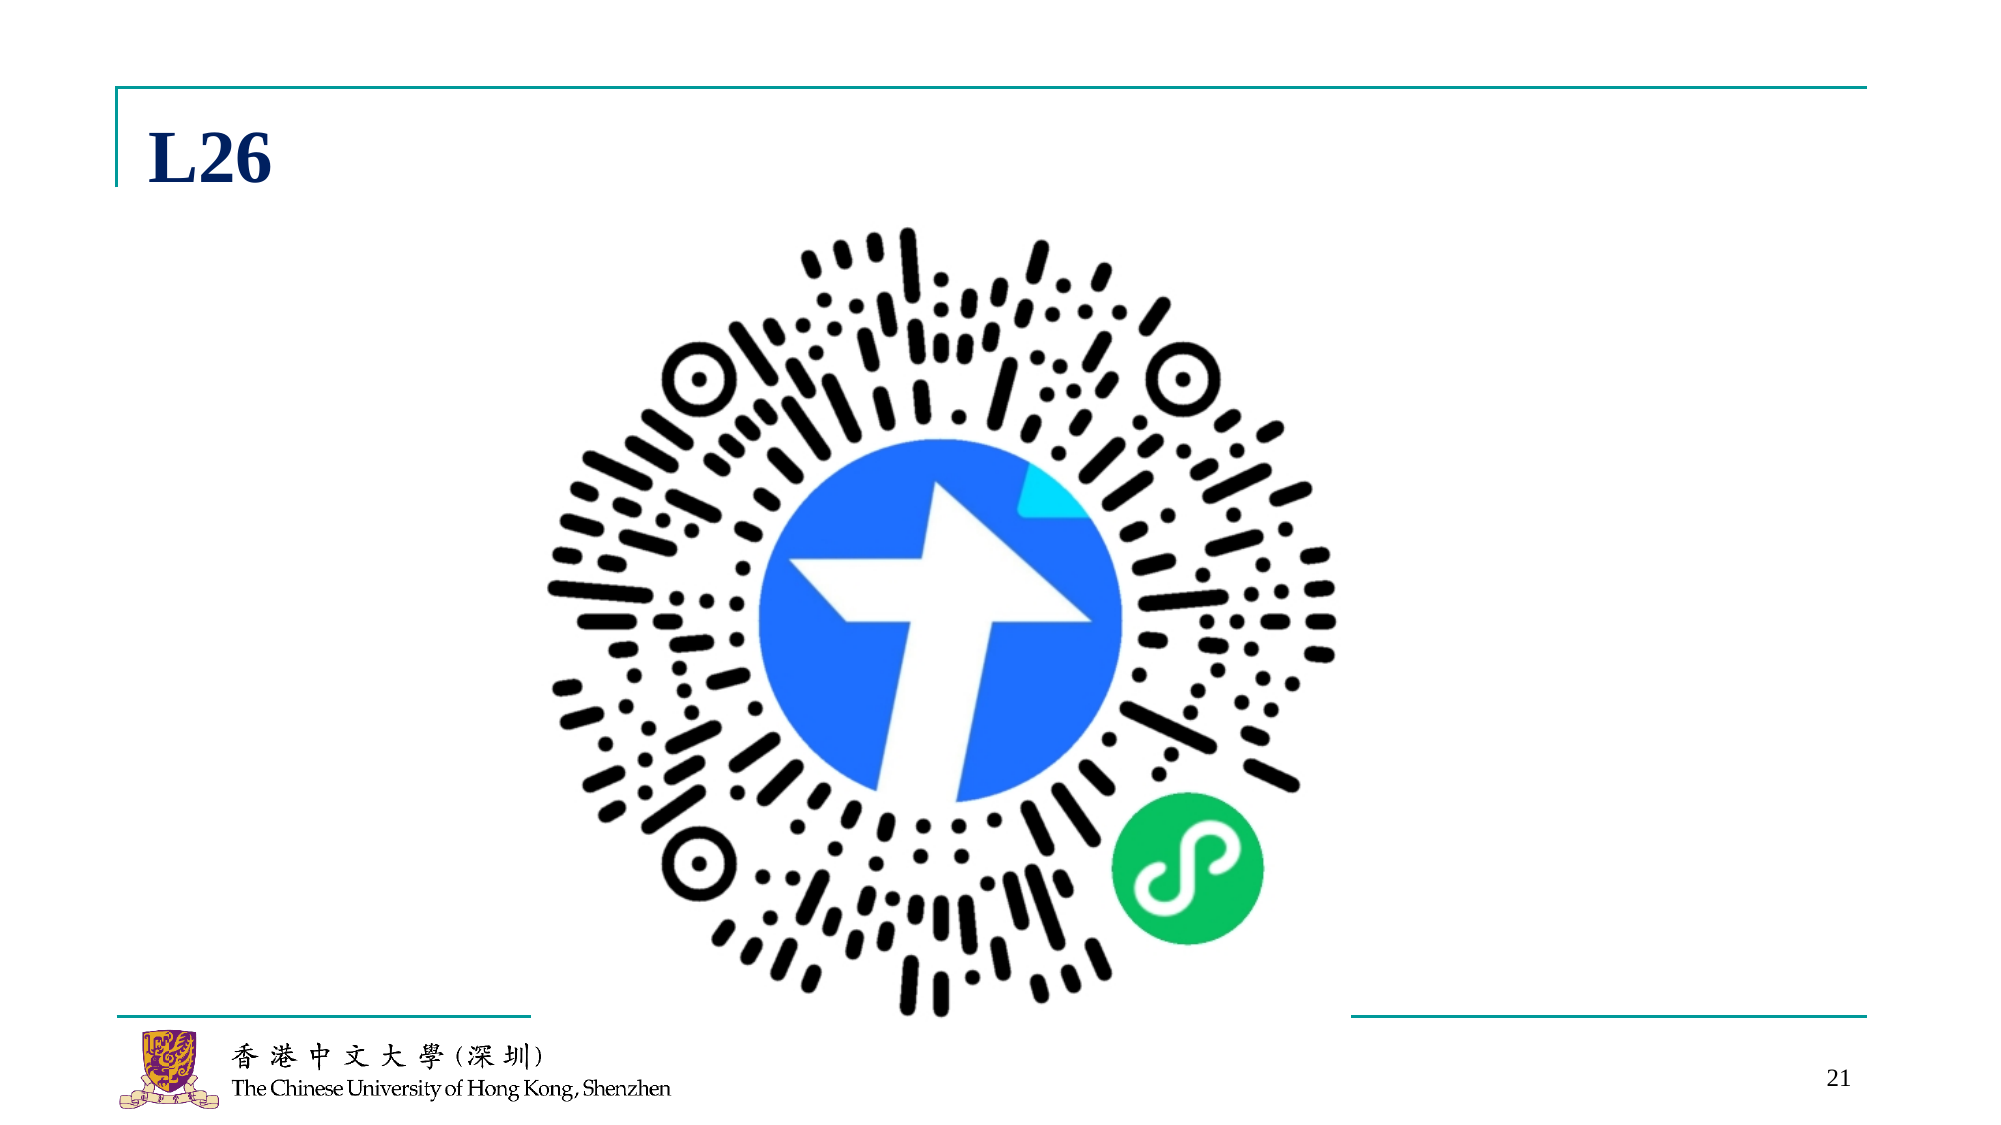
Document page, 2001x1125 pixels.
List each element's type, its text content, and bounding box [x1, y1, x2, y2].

title L26 [133, 99, 1850, 247]
picture [67, 211, 1351, 1125]
slide_number 21 [1400, 1024, 1867, 1100]
